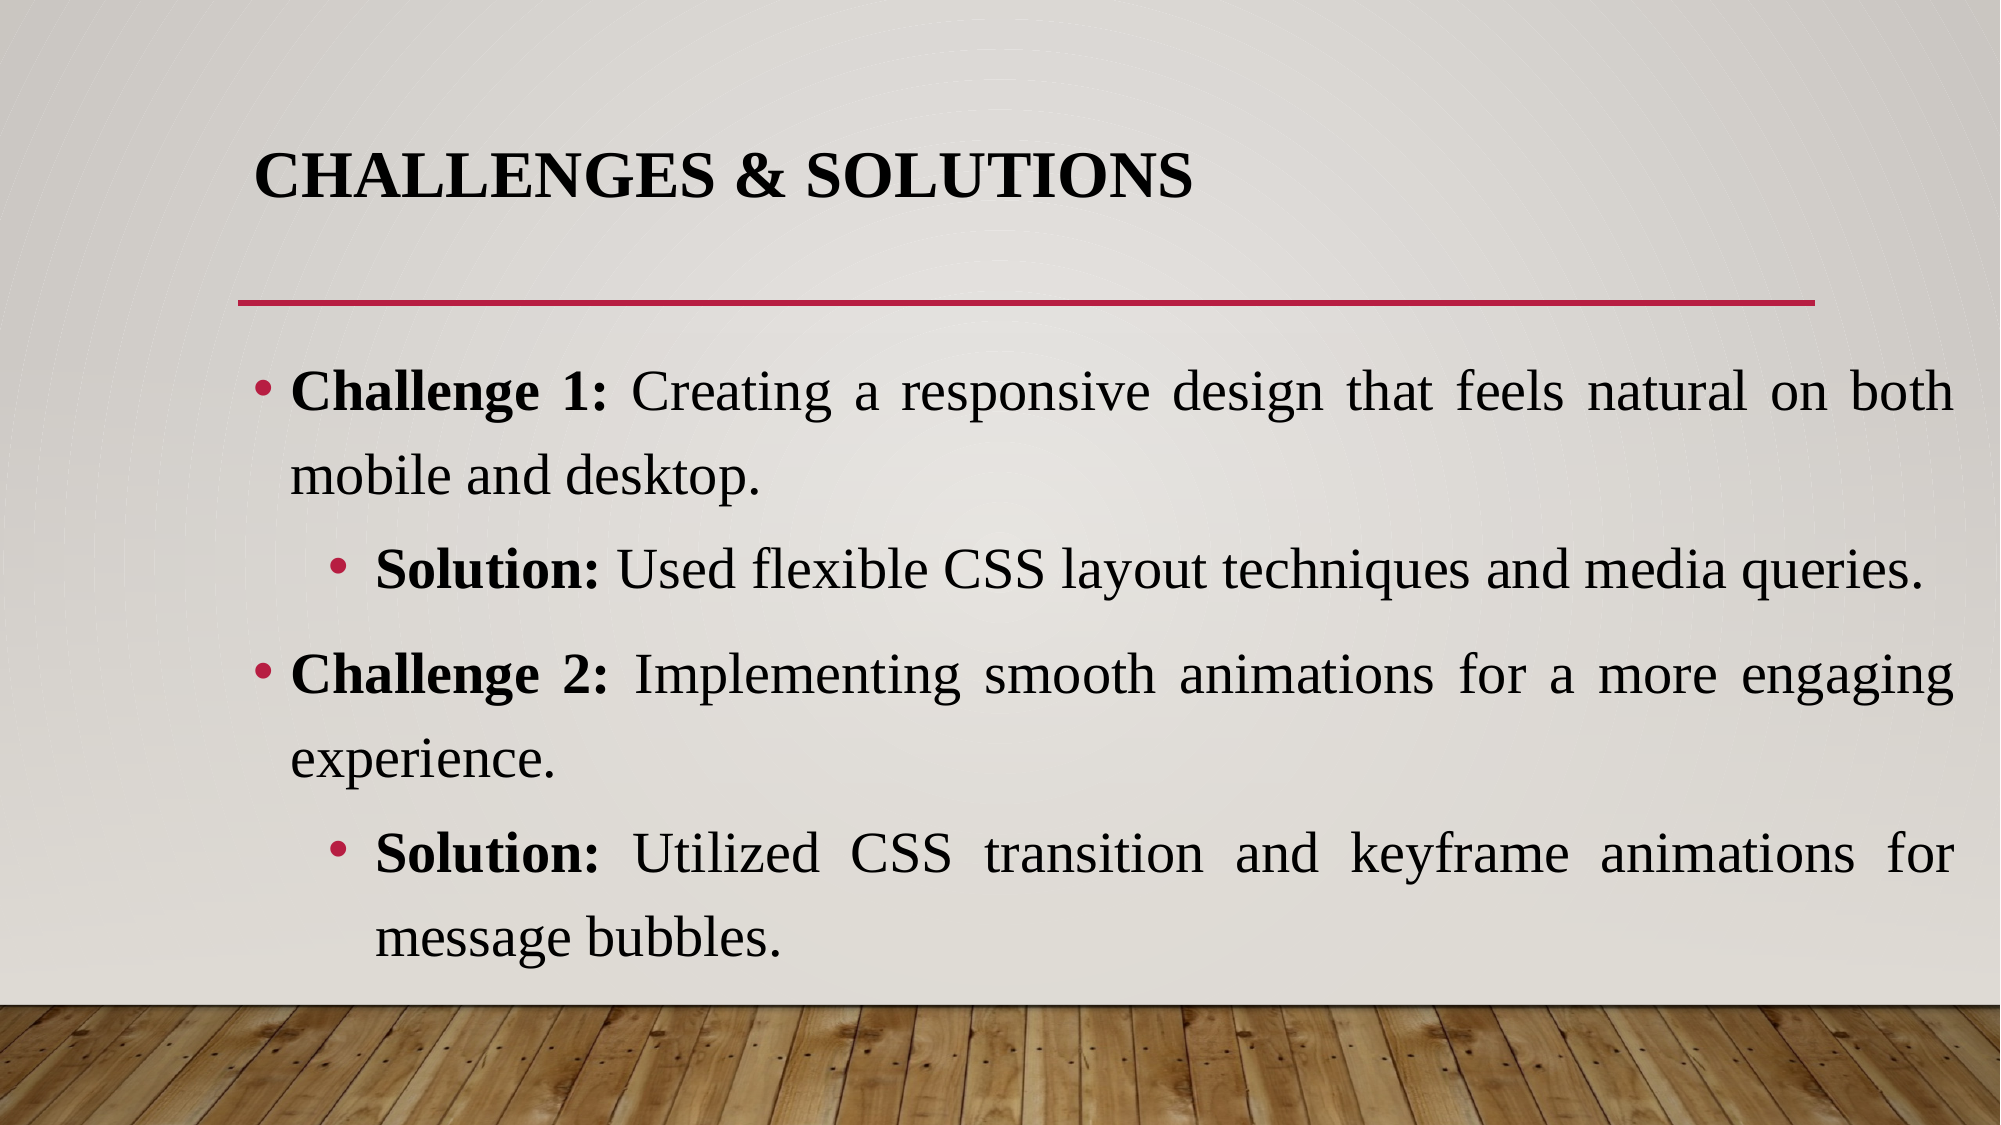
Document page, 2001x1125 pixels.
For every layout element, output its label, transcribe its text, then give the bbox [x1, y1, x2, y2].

list Challenge 1: Creating a responsive design that feels natural on both mobile and desktop. Solution: Used flexible CSS layout techniques and media queries. Challenge 2: Implementing smooth animations for a more engaging experience. Solution: Utilized CSS transition and keyframe animations for message bubbles. [238, 330, 1971, 897]
title Challenges & Solutions [238, 131, 1814, 305]
picture [0, 1005, 2000, 1125]
